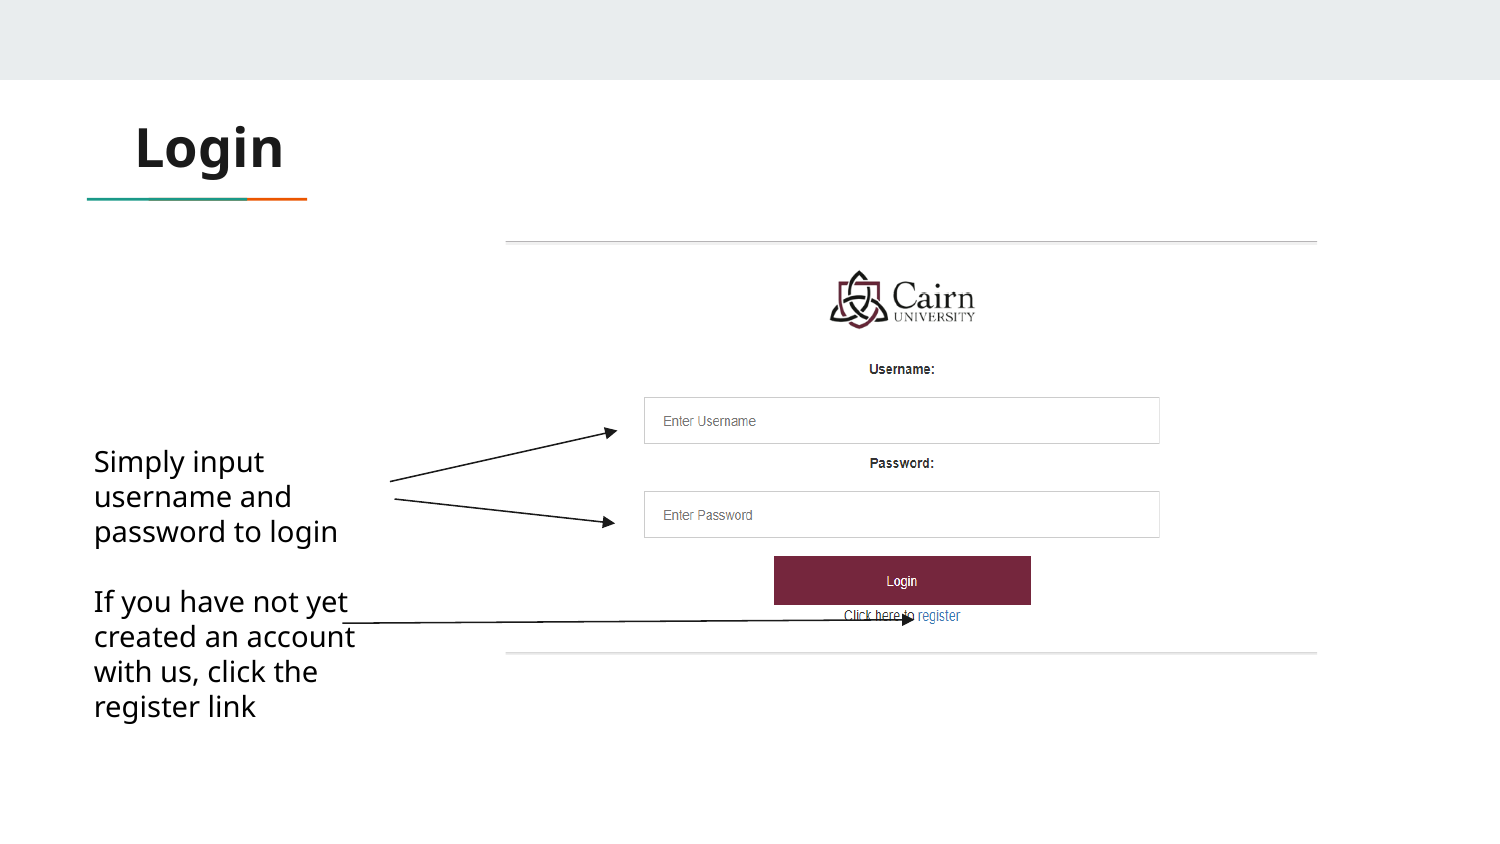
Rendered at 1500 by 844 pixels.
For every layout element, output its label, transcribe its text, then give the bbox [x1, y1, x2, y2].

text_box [389, 430, 618, 482]
text_box Simply input username and password to login If you have not yet created an account with us, click the register link [78, 428, 401, 778]
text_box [394, 498, 616, 524]
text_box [342, 619, 915, 624]
title Login [119, 97, 1381, 186]
picture [505, 240, 1318, 670]
